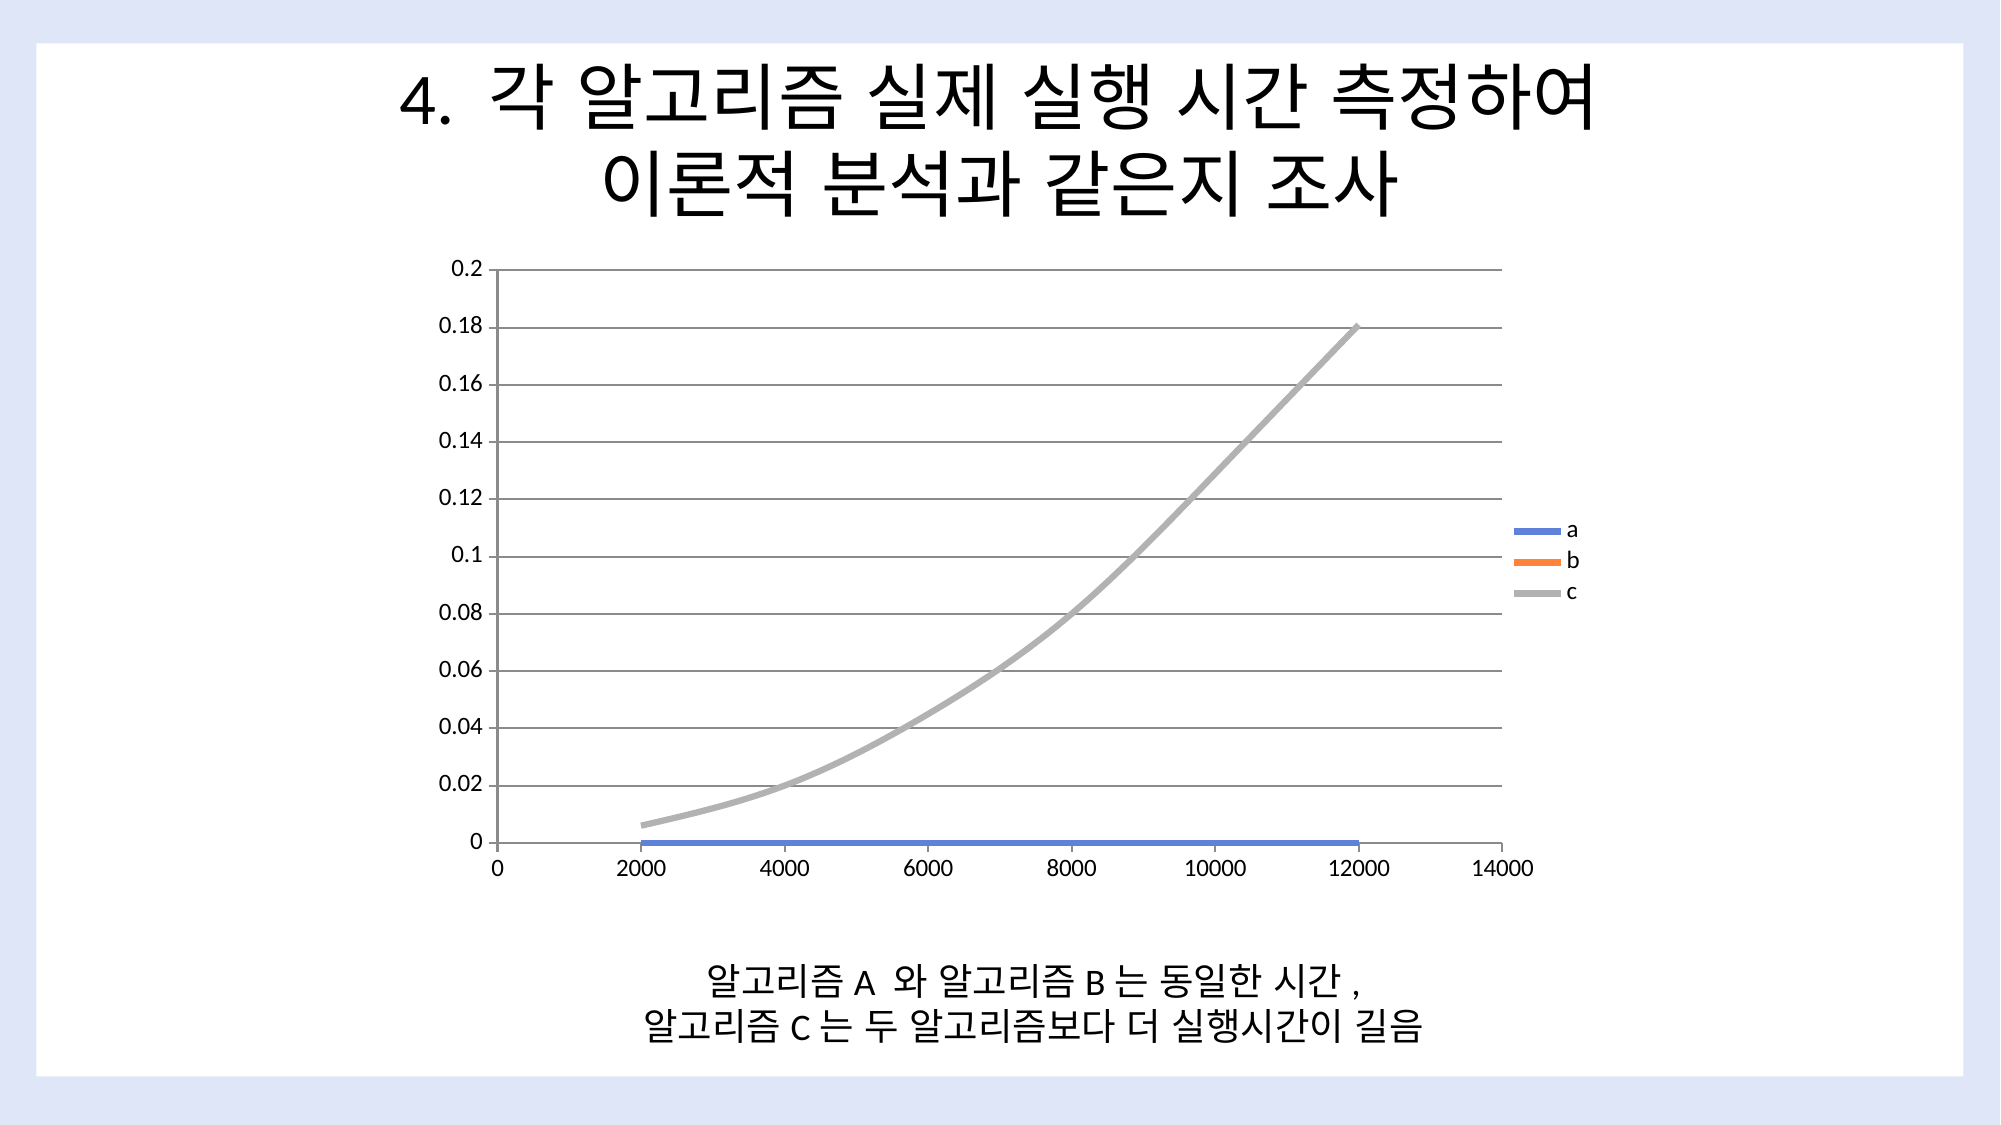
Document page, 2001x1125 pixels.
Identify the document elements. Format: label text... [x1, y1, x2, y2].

chart [399, 224, 1601, 901]
text_box [35, 42, 1965, 1078]
text_box 알고리즘A 와 알고리즘B는 동일한 시간, 알고리즘C는 두 알고리즘보다 더 실행시간이 길음 [467, 950, 1600, 1056]
text_box 4. 각 알고리즘 실제 실행 시간 측정하여 이론적 분석과 같은지 조사 [99, 45, 1900, 233]
text_box [0, 0, 2000, 1125]
